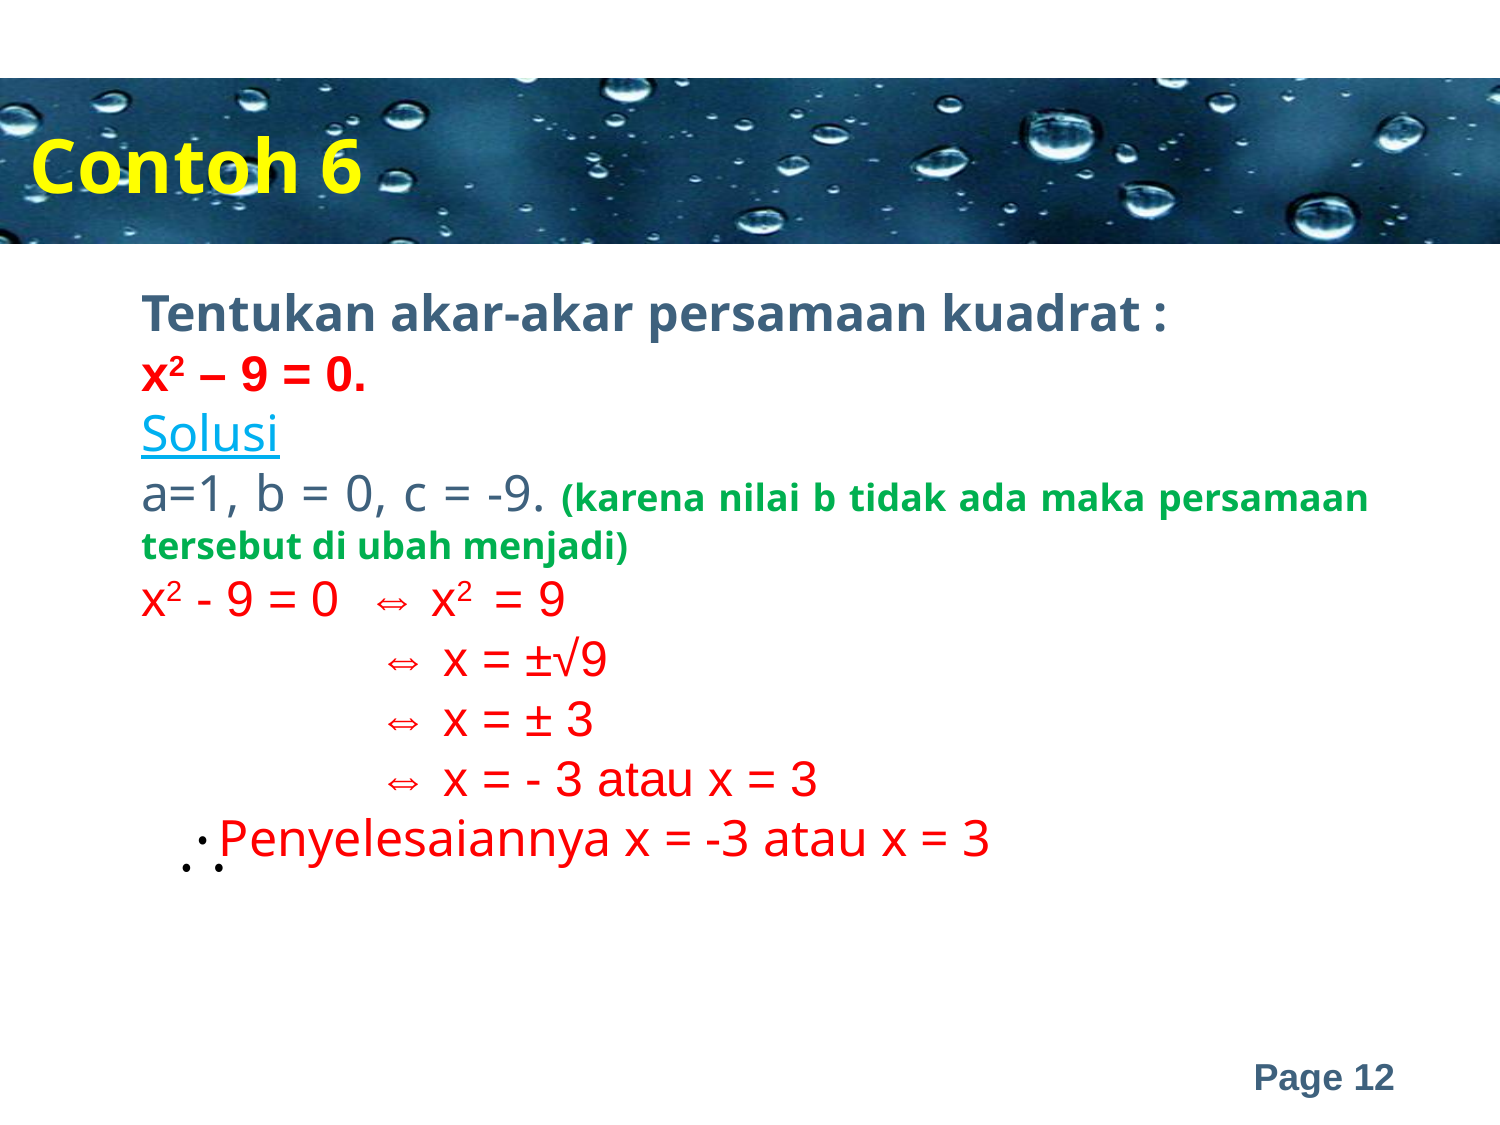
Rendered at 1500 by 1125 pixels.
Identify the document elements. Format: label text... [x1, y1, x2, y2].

picture [0, 78, 1500, 244]
text_box Contoh 6 [15, 111, 492, 216]
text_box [175, 825, 235, 884]
text_box Tentukan akar-akar persamaan kuadrat : x2 – 9 = 0. Solusi a=1, b = 0, c = -9. (karena nilai b tidak ada maka persamaan tersebut di ubah menjadi) x2 - 9 = 0 ⇔ x2 = 9 ⇔ x = ±√9 ⇔ x = ± 3 ⇔ x = - 3 atau x = 3 Penyelesaiannya x = -3 atau x = 3 [81, 222, 1430, 1008]
